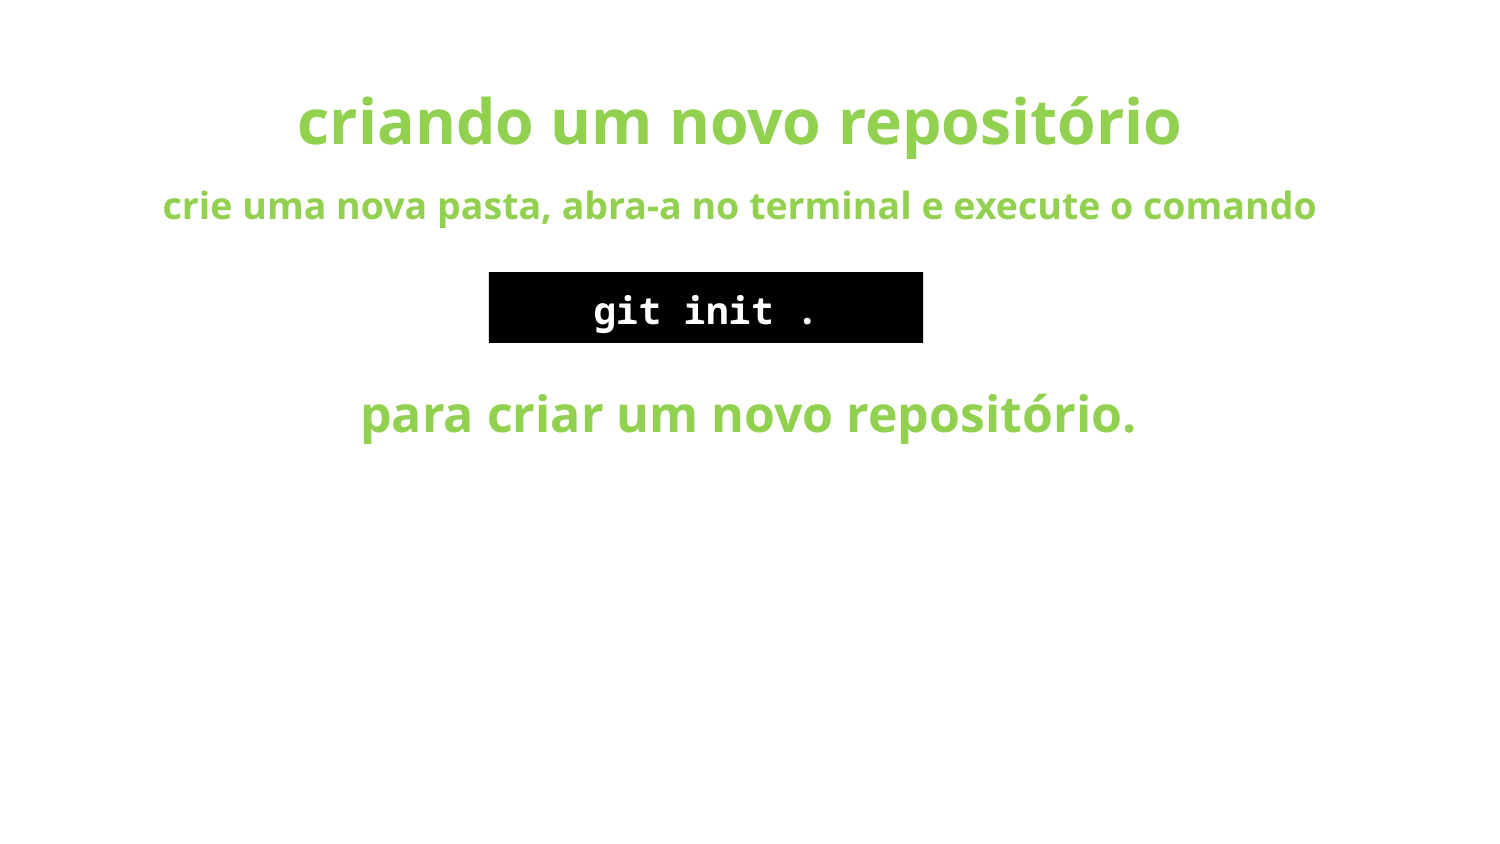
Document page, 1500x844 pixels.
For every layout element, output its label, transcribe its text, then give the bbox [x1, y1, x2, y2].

text_box git init . [488, 272, 924, 343]
title criando um novo repositório crie uma nova pasta, abra-a no terminal e execute o comando para criar um novo repositório. [49, 67, 1448, 602]
